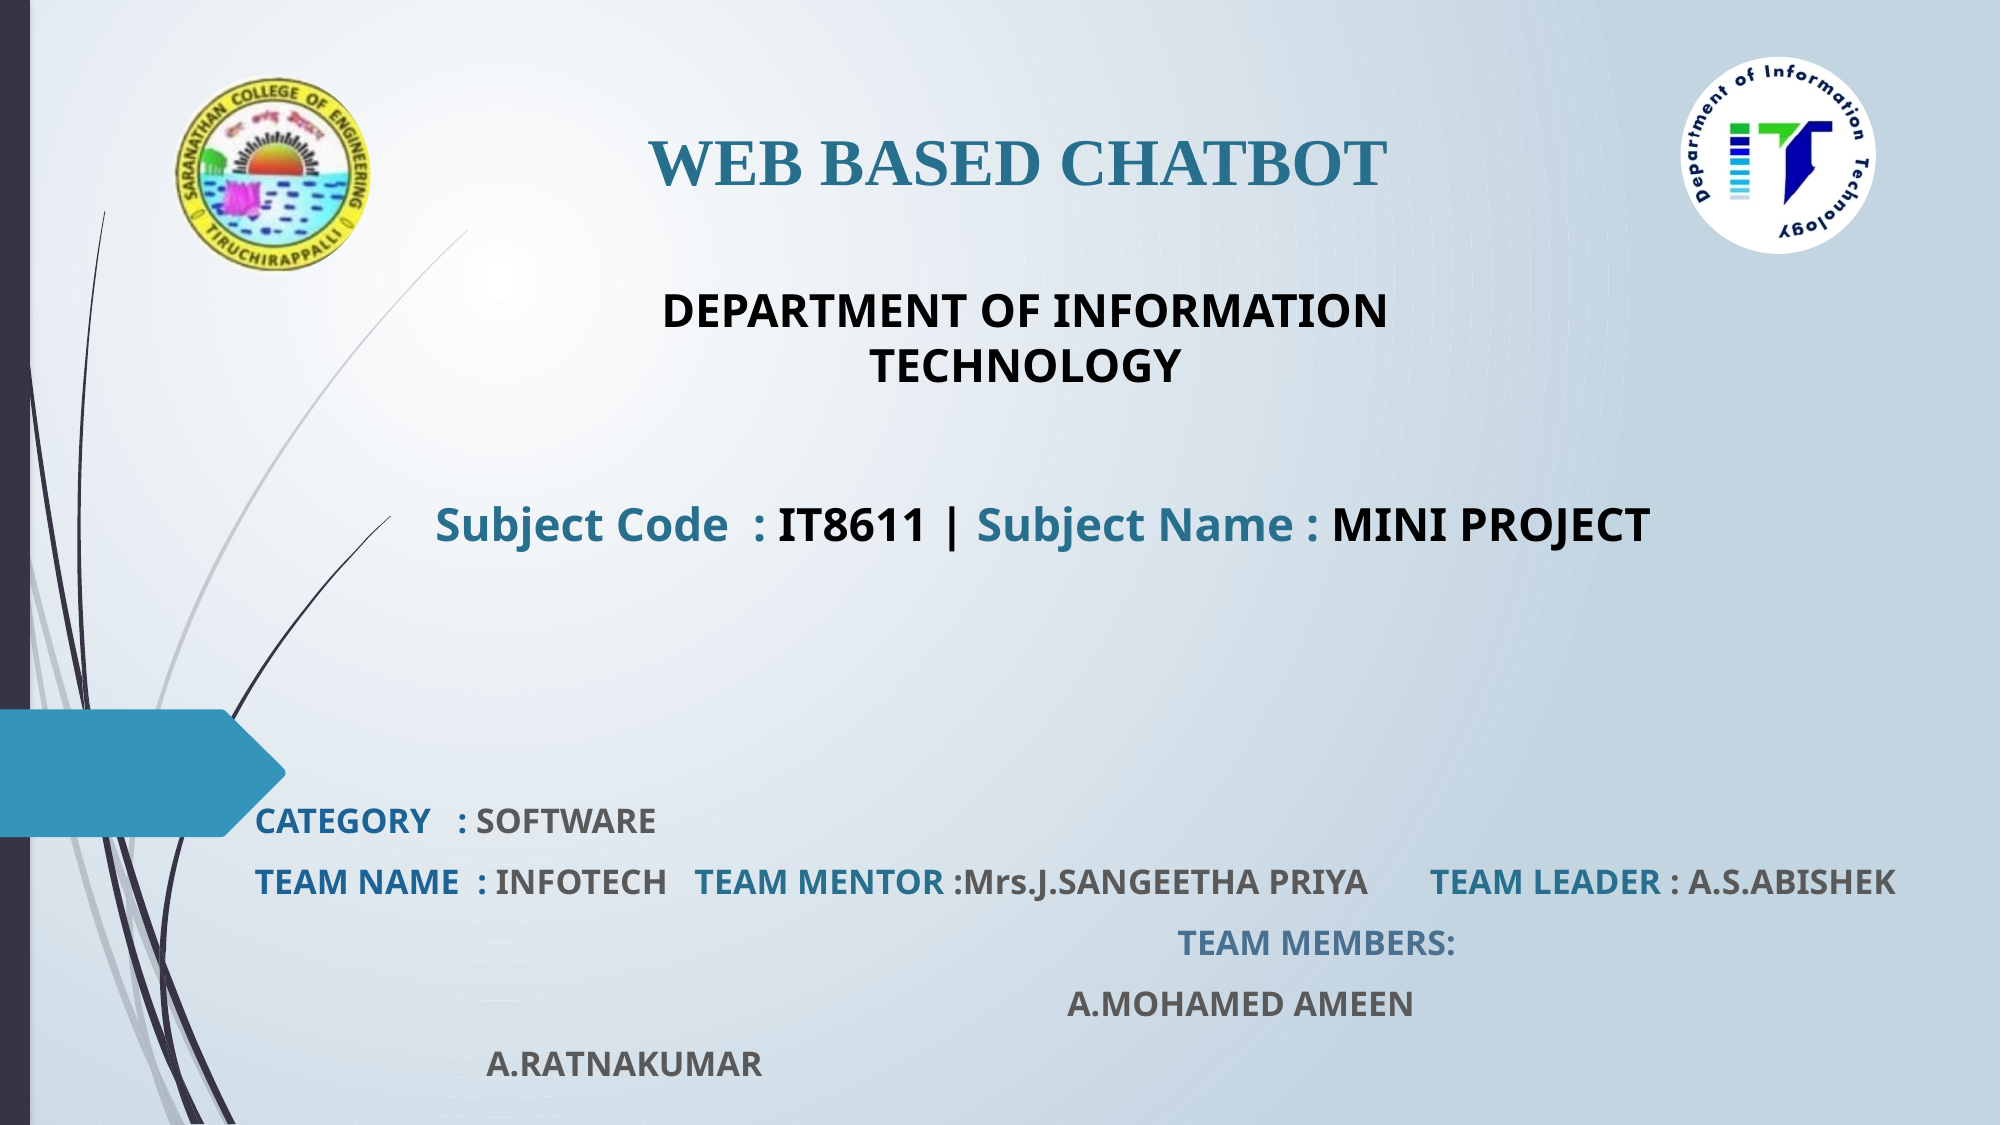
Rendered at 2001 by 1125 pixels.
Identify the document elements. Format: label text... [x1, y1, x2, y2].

picture [172, 74, 371, 275]
subtitle CATEGORY : SOFTWARE TEAM NAME : INFOTECH TEAM MENTOR :Mrs.J.SANGEETHA PRIYA TEAM LEADER : A.S.ABISHEK TEAM MEMBERS: A.MOHAMED AMEEN A.RATNAKUMAR [239, 792, 2000, 1125]
title WEB BASED CHATBOT [374, 104, 1675, 206]
text_box Subject Code : IT8611 | Subject Name : MINI PROJECT [420, 487, 1838, 558]
picture [1680, 56, 1877, 255]
text_box DEPARTMENT OF INFORMATION TECHNOLOGY [485, 274, 1566, 399]
